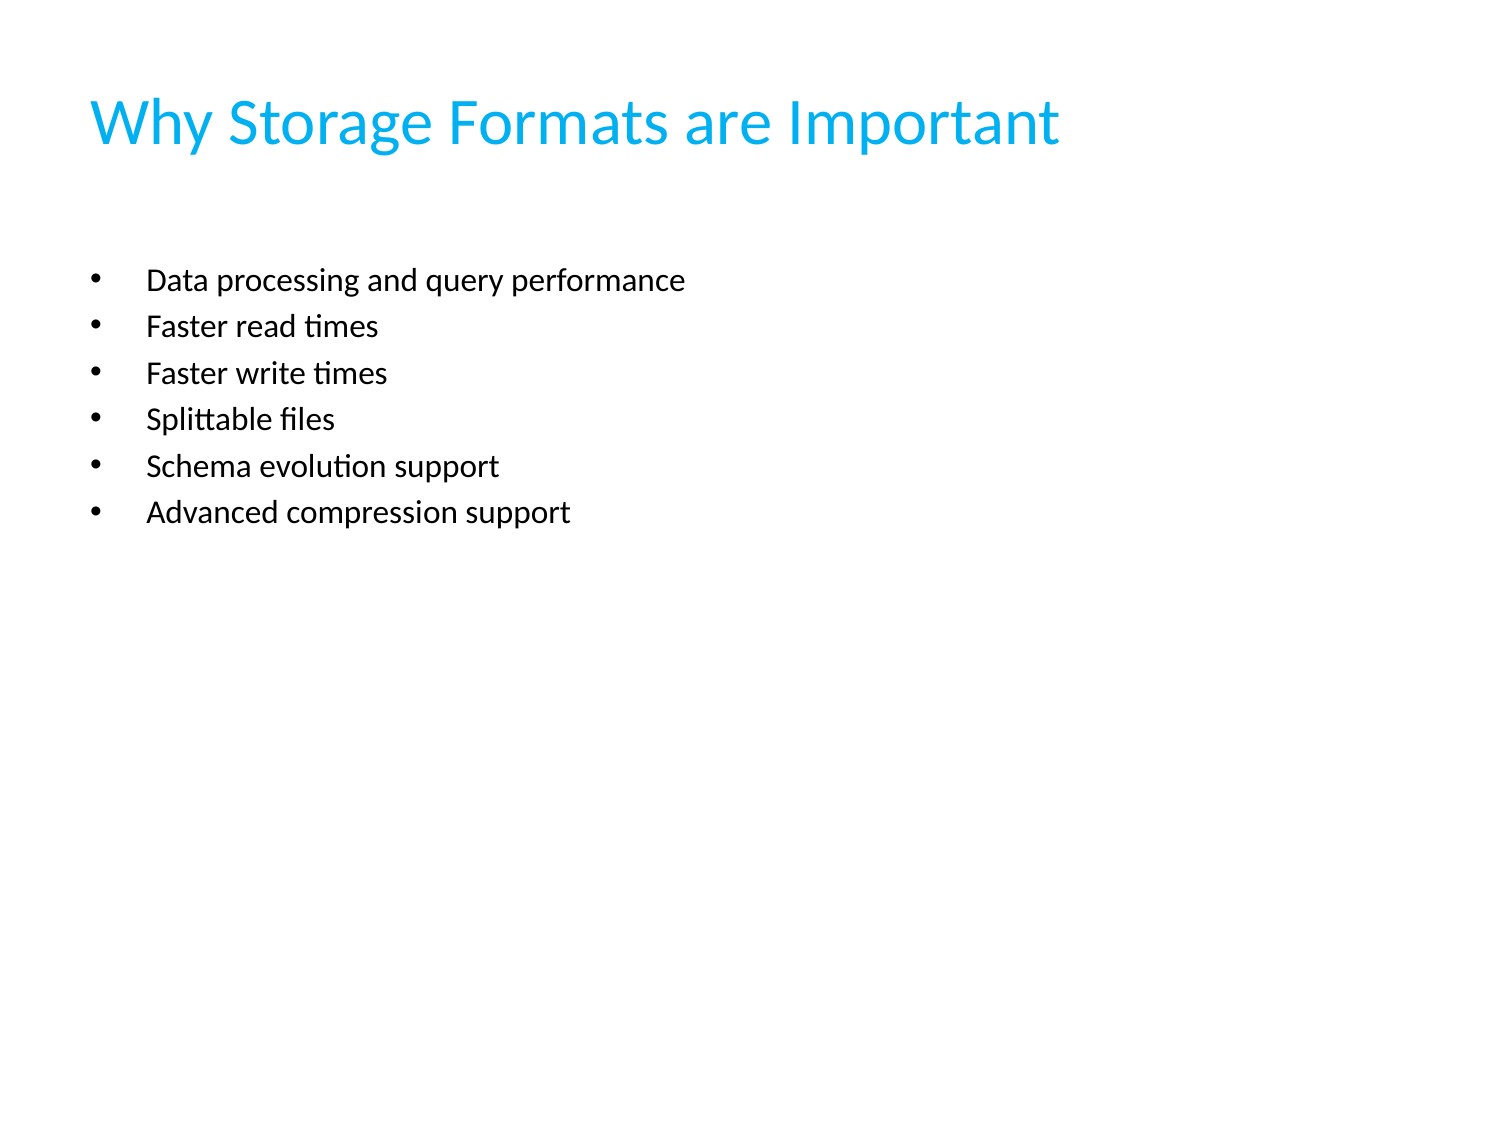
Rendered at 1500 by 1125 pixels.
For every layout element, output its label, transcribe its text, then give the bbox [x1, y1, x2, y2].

list Why Storage Formats are Important Data processing and query performance Faster read times Faster write times Splittable files Schema evolution support Advanced compression support [75, 70, 1425, 1005]
